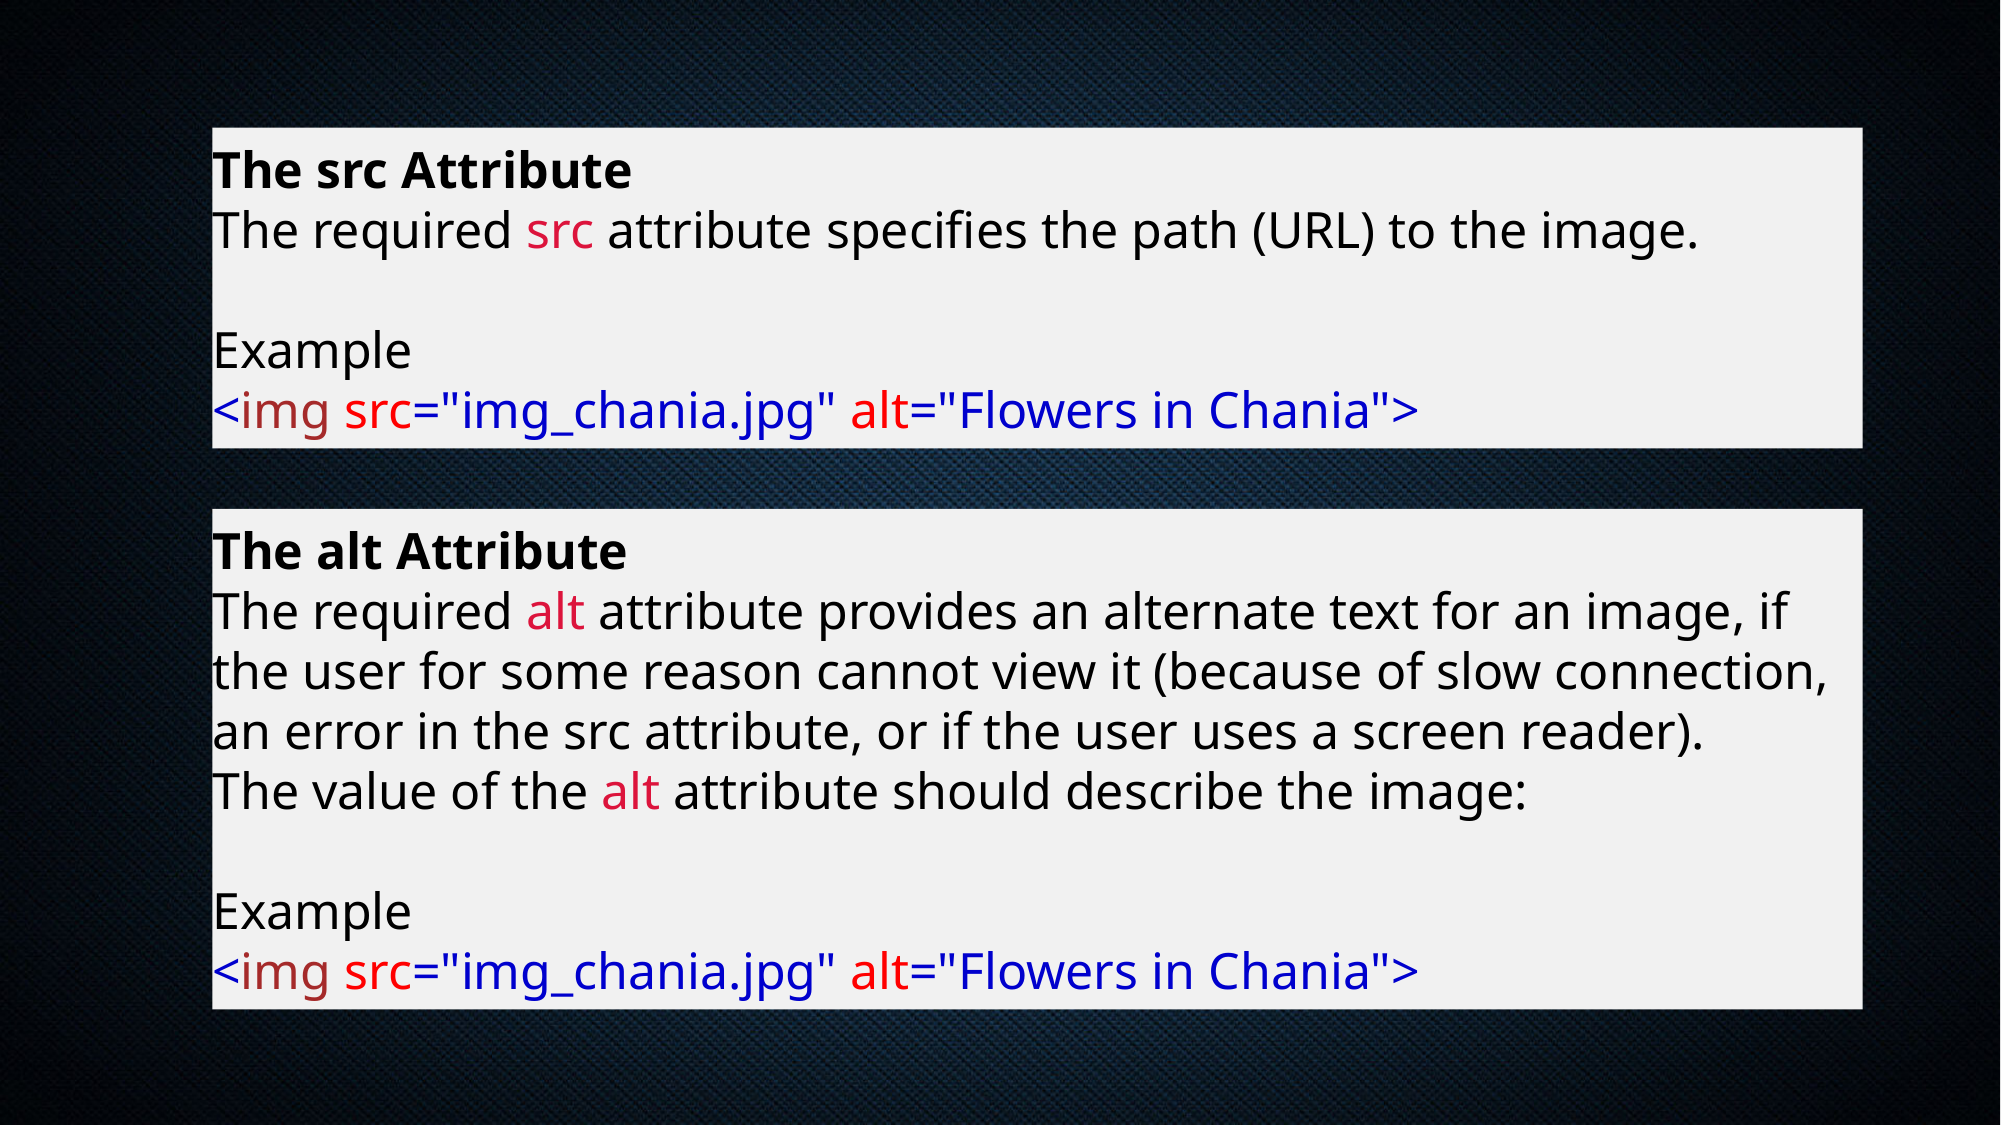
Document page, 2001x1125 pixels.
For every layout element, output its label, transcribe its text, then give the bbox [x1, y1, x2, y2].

text_box The alt Attribute The required alt attribute provides an alternate text for an image, if the user for some reason cannot view it (because of slow connection, an error in the src attribute, or if the user uses a screen reader). The value of the alt attribute should describe the image: Example <img src="img_chania.jpg" alt="Flowers in Chania"> [212, 508, 1863, 1010]
text_box The src Attribute The required src attribute specifies the path (URL) to the image. Example <img src="img_chania.jpg" alt="Flowers in Chania"> [212, 127, 1863, 449]
picture [0, 0, 2001, 1125]
